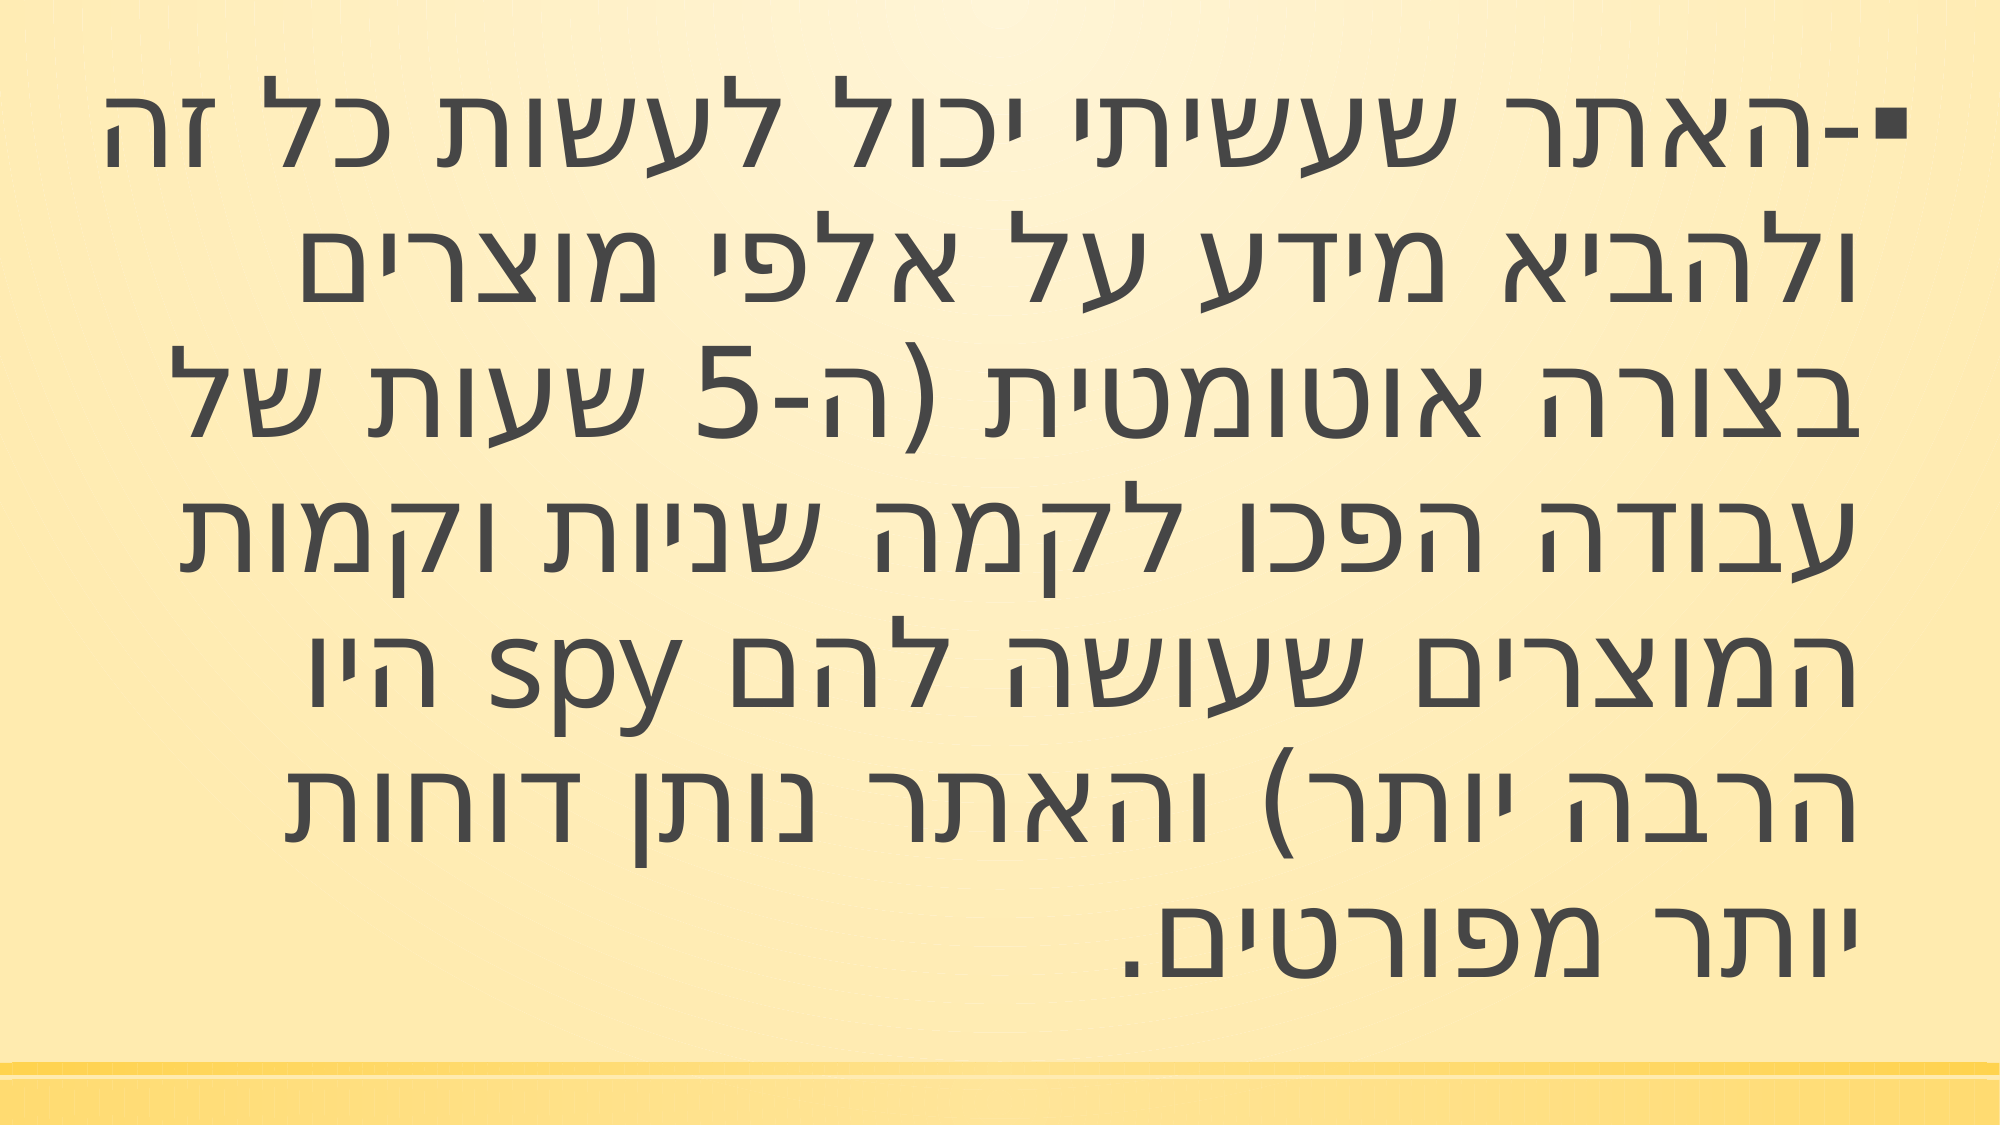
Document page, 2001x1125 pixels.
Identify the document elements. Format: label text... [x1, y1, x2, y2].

list -האתר שעשיתי יכול לעשות כל זה ולהביא מידע על אלפי מוצרים בצורה אוטומטית (ה-5 שעות של עבודה הפכו לקמה שניות וקמות המוצרים שעושה להם spy היו הרבה יותר) והאתר נותן דוחות יותר מפורטים. [68, 52, 1925, 1028]
